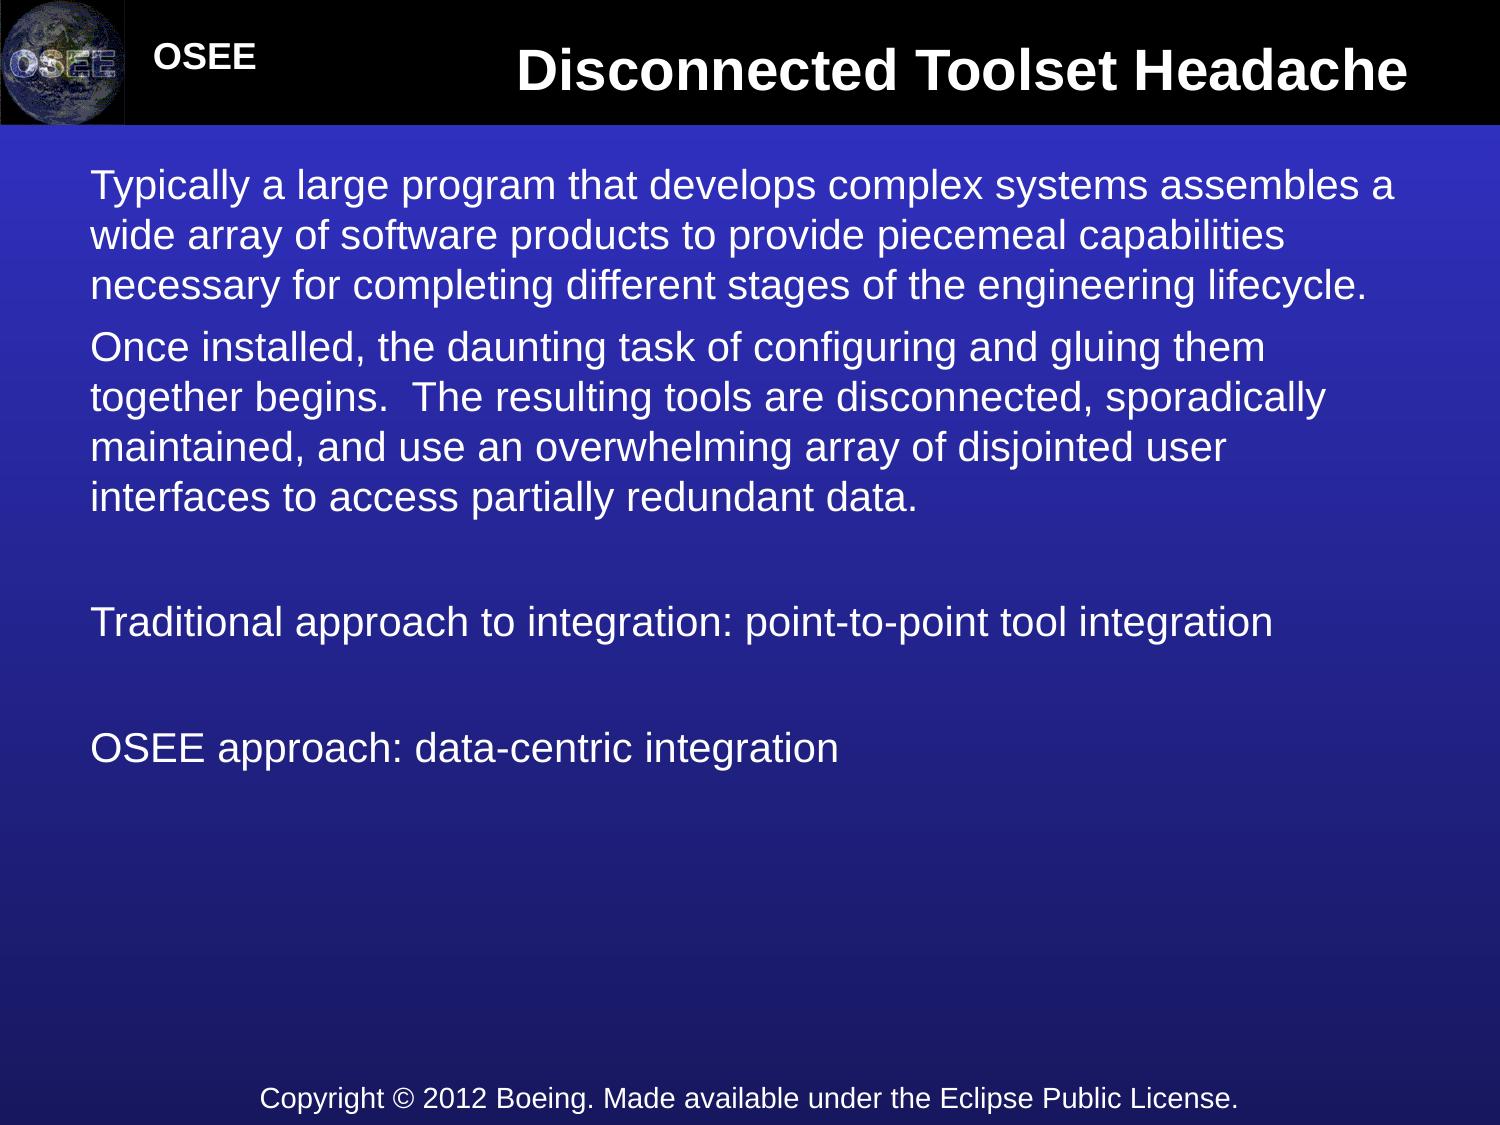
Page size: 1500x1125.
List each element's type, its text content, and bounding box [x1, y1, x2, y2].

list Typically a large program that develops complex systems assembles a wide array of software products to provide piecemeal capabilities necessary for completing different stages of the engineering lifecycle. Once installed, the daunting task of configuring and gluing them together begins. The resulting tools are disconnected, sporadically maintained, and use an overwhelming array of disjointed user interfaces to access partially redundant data. Traditional approach to integration: point-to-point tool integration OSEE approach: data-centric integration [74, 149, 1426, 1063]
footer Copyright © 2012 Boeing. Made available under the Eclipse Public License. [74, 1071, 1426, 1113]
title Disconnected Toolset Headache [262, 24, 1425, 105]
picture [0, 0, 125, 125]
